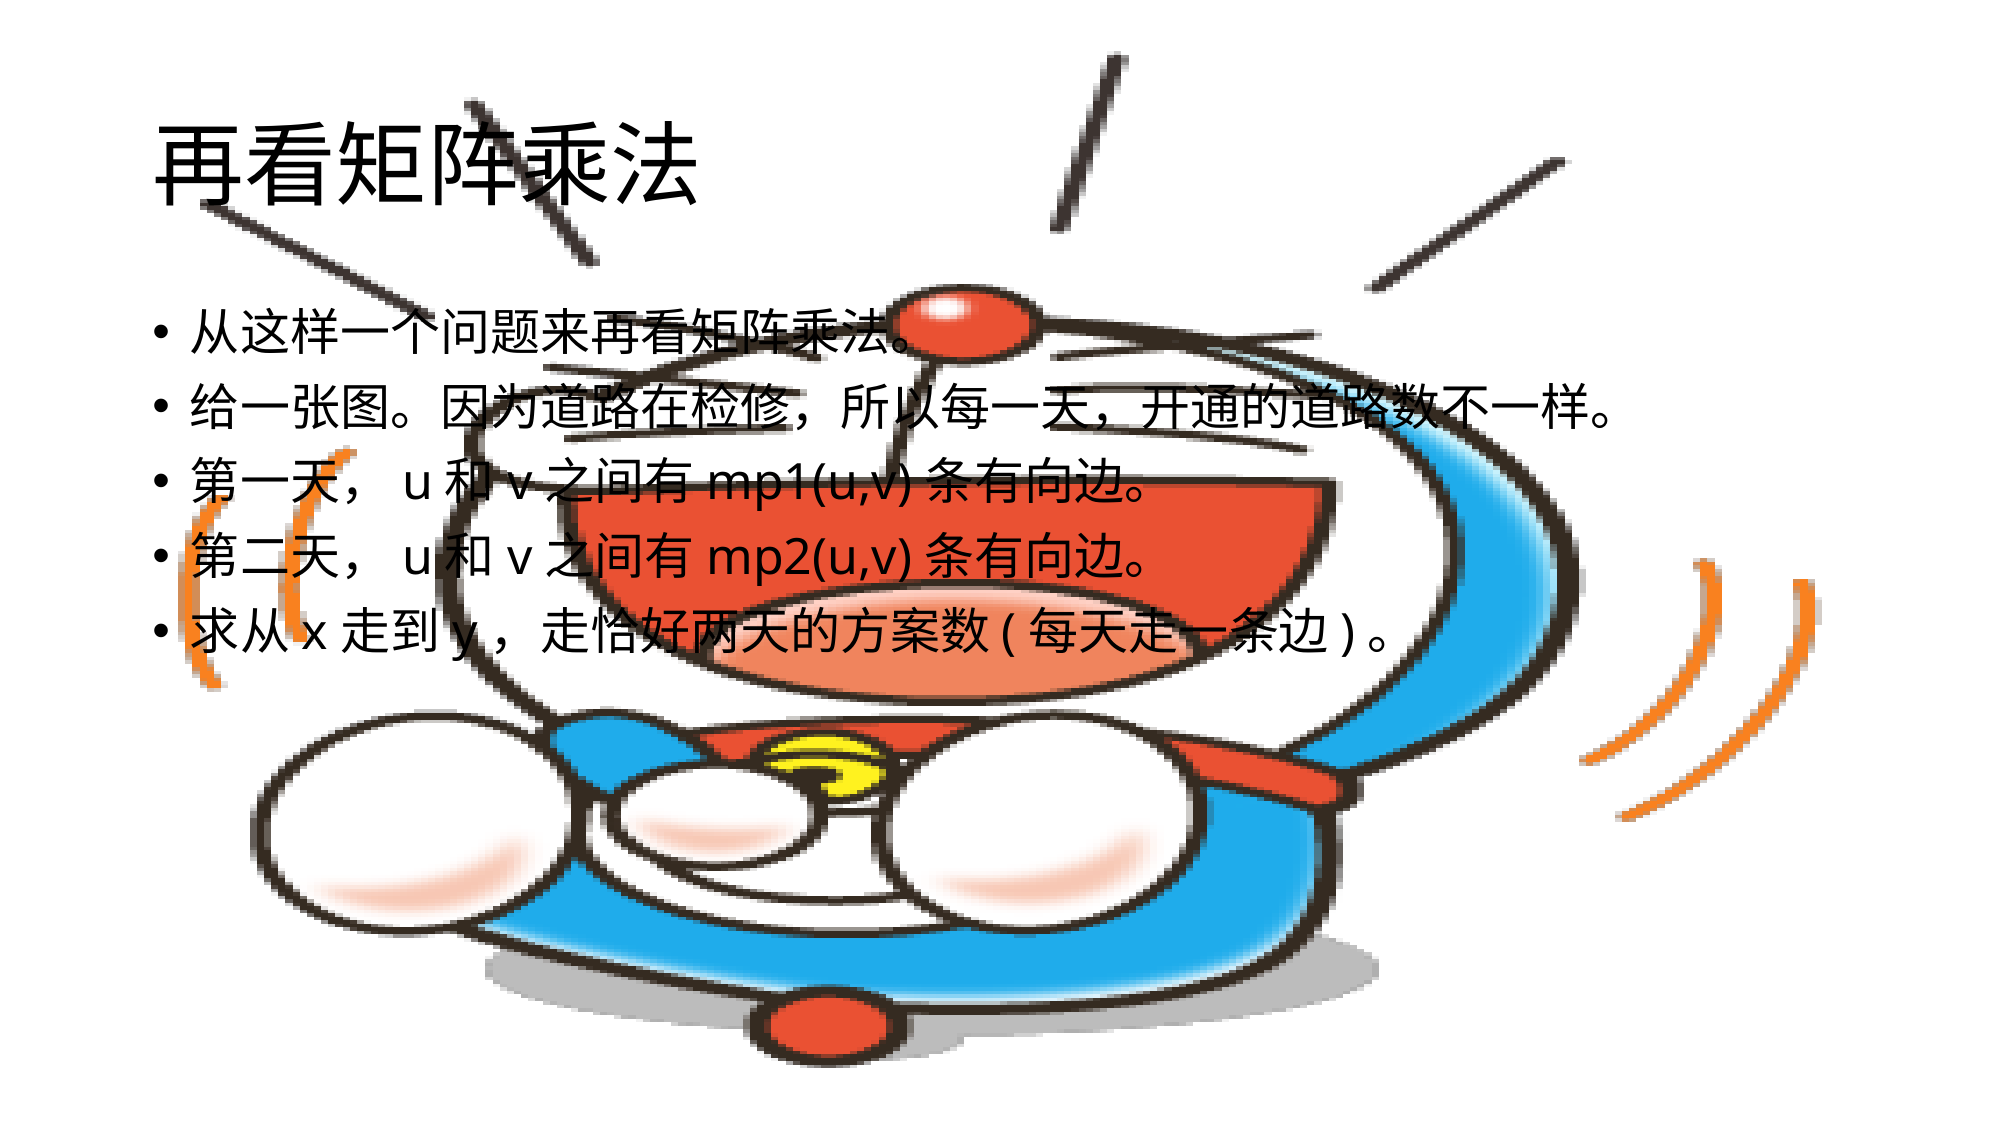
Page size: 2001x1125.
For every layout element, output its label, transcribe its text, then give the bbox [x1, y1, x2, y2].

list 从这样一个问题来再看矩阵乘法。 给一张图。因为道路在检修，所以每一天，开通的道路数不一样。 第一天，u和v之间有mp1(u,v)条有向边。 第二天，u和v之间有mp2(u,v)条有向边。 求从x走到y，走恰好两天的方案数(每天走一条边)。 [137, 299, 1863, 1014]
title 再看矩阵乘法 [137, 59, 1863, 278]
